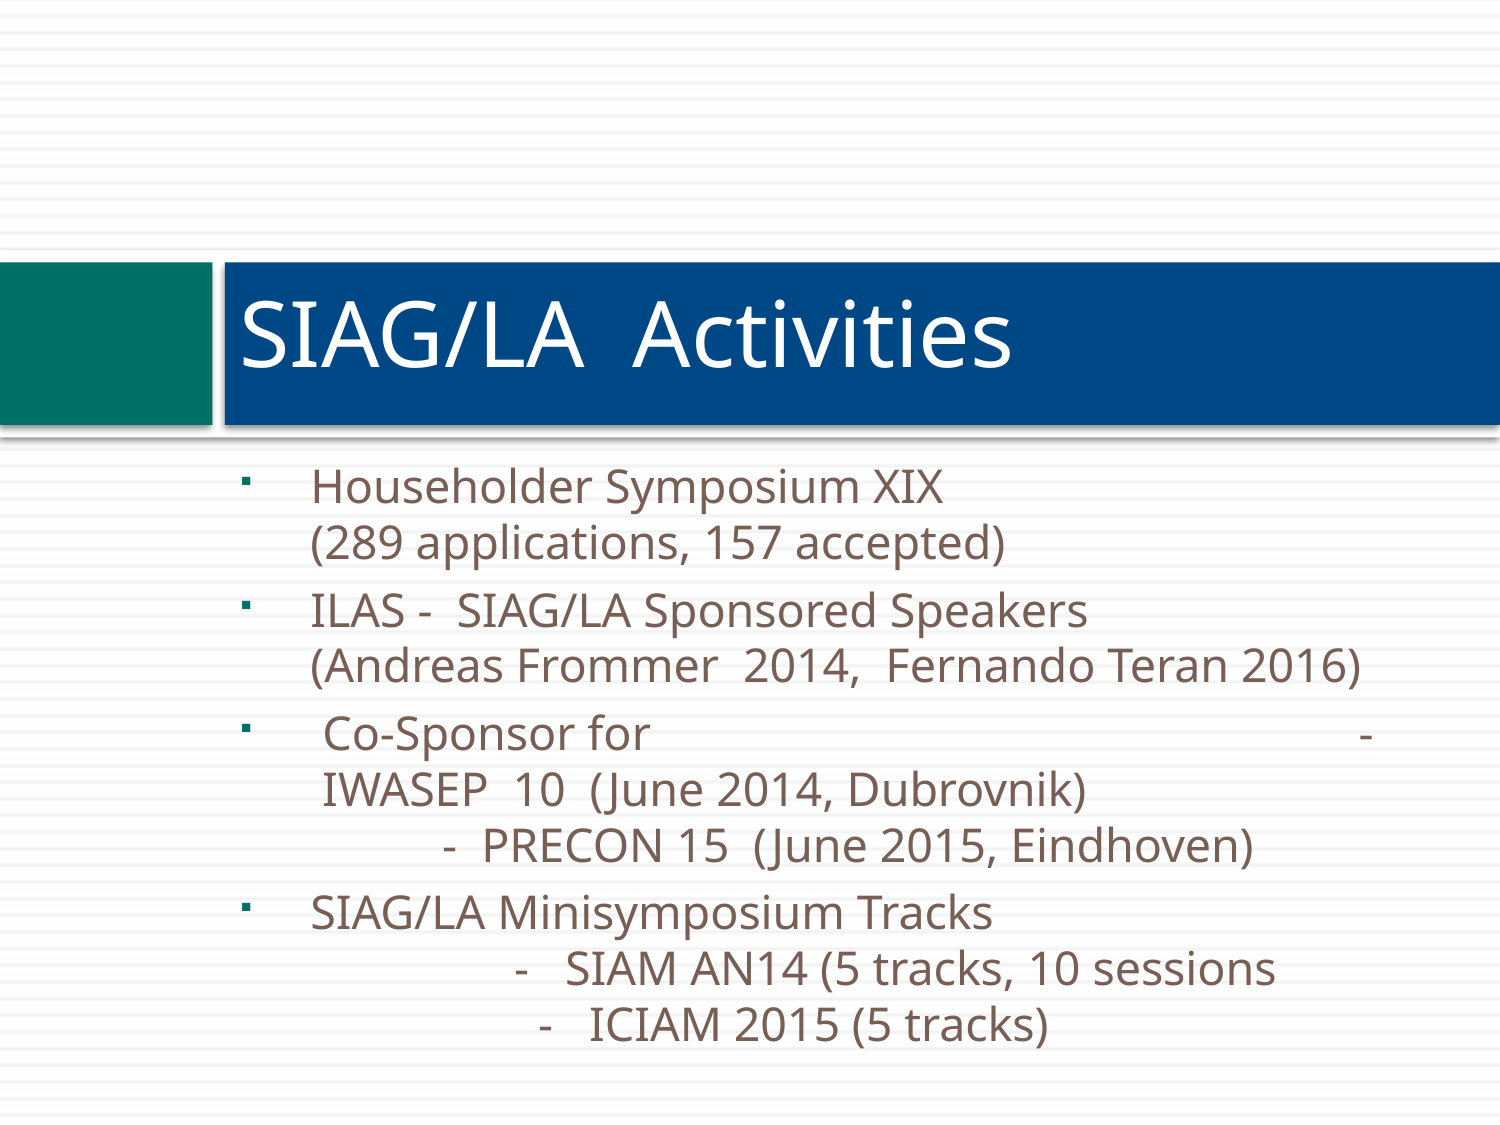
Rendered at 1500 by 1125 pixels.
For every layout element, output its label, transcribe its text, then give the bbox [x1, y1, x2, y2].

list Householder Symposium XIX (289 applications, 157 accepted) ILAS - SIAG/LA Sponsored Speakers (Andreas Frommer 2014, Fernando Teran 2016) Co-Sponsor for - IWASEP 10 (June 2014, Dubrovnik) - PRECON 15 (June 2015, Eindhoven) SIAG/LA Minisymposium Tracks - SIAM AN14 (5 tracks, 10 sessions - ICIAM 2015 (5 tracks) [225, 450, 1394, 1075]
title SIAG/LA Activities [225, 262, 1475, 400]
